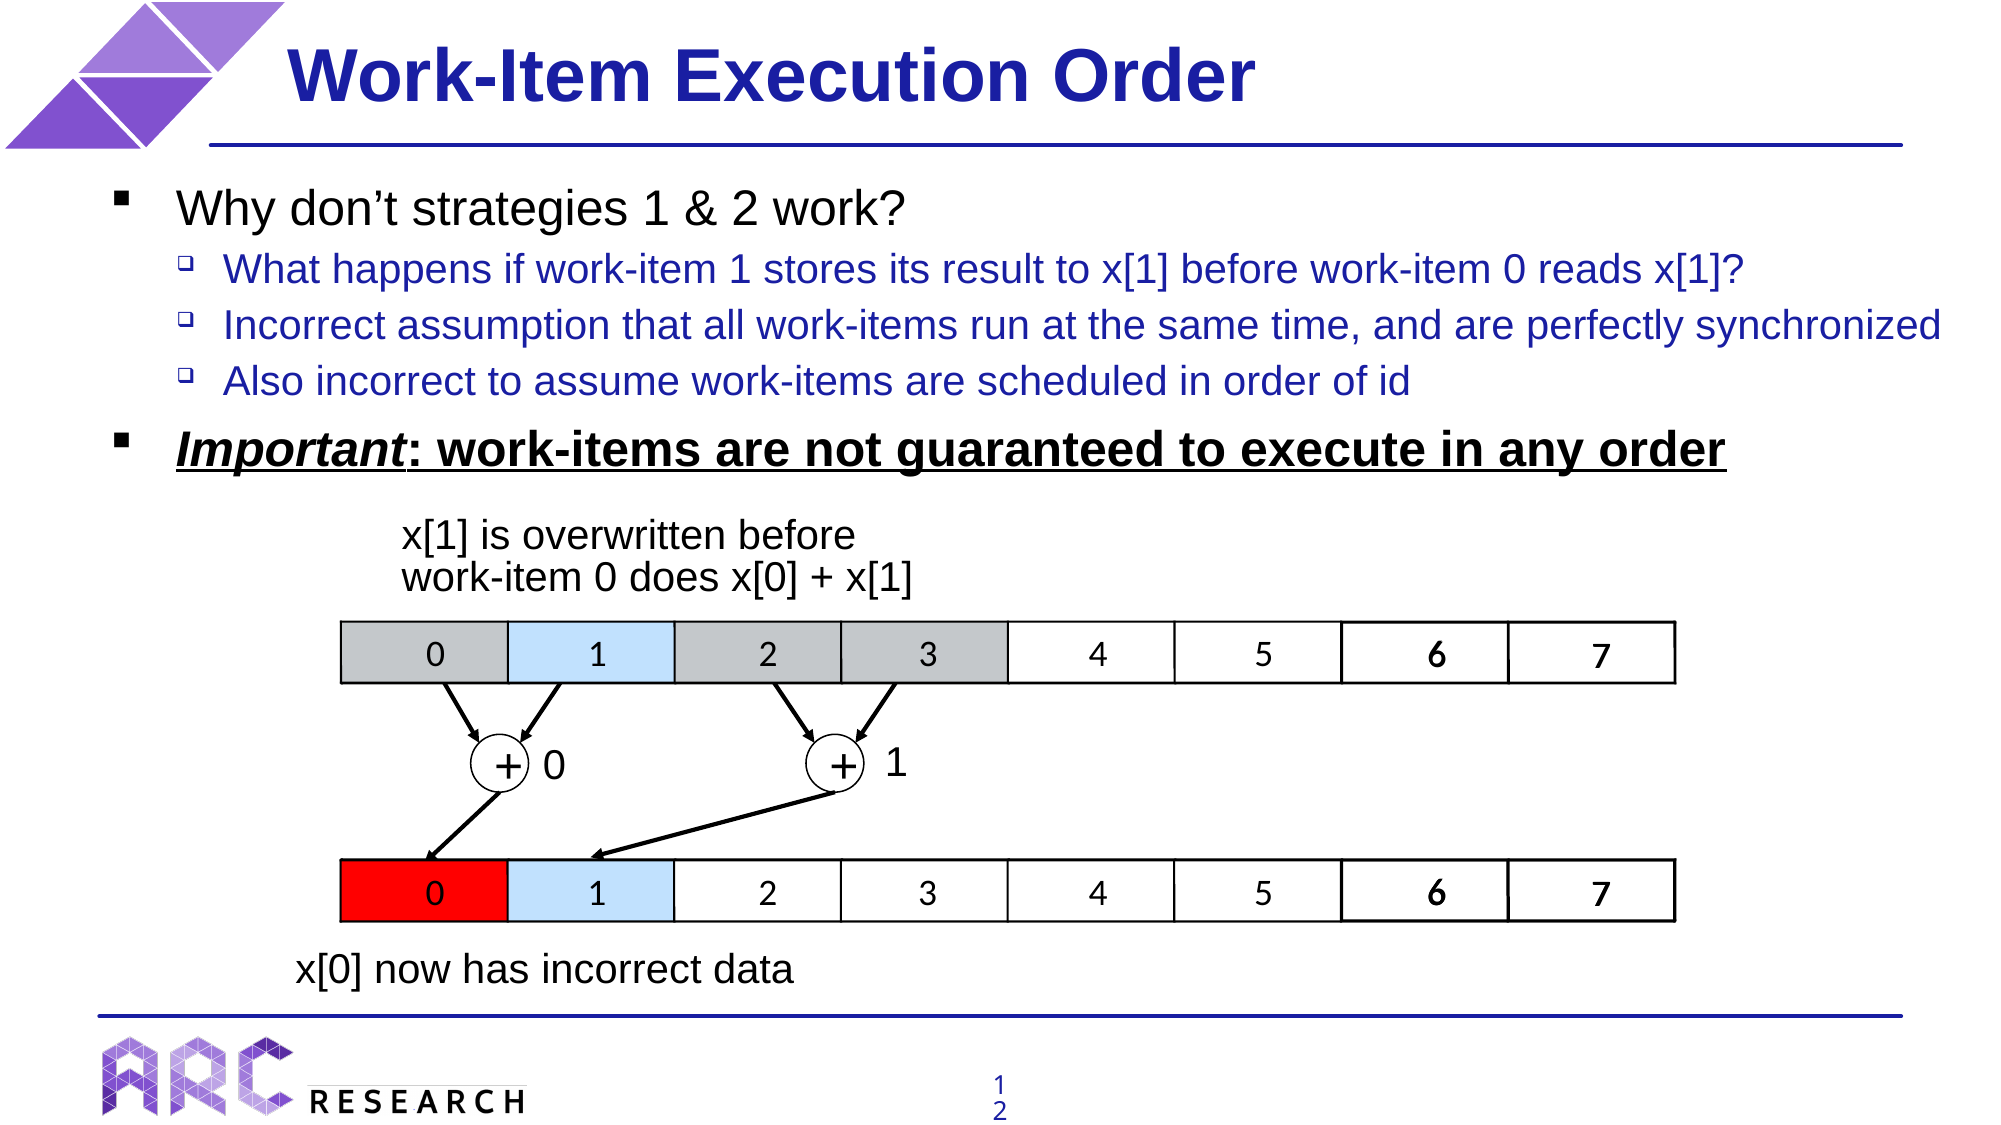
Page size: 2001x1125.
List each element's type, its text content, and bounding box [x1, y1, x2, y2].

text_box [330, 620, 1676, 701]
text_box x[1] is overwritten before work-item 0 does x[0] + x[1] [386, 508, 962, 607]
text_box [590, 791, 836, 851]
picture [99, 1036, 296, 1119]
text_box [519, 708, 584, 743]
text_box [750, 708, 815, 743]
text_box + [470, 734, 528, 792]
text_box 0 [528, 749, 570, 796]
text_box Why don’t strategies 1 & 2 work? What happens if work-item 1 stores its result to x[1] before work-item 0 reads x[1]? Incorrect assumption that all work-items run at the same time, and are perfectly synchronized Also incorrect to assume work-items are scheduled in order of id Important: work-items are not guaranteed to execute in any order [100, 175, 1980, 909]
text_box 1 [870, 749, 912, 793]
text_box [423, 708, 480, 743]
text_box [330, 859, 1676, 940]
picture [307, 1083, 527, 1116]
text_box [855, 708, 919, 743]
text_box + [805, 734, 864, 791]
text_box x[0] now has incorrect data [280, 942, 856, 999]
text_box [423, 791, 500, 851]
title Work-Item Execution Order [266, 0, 1466, 143]
slide_number 12 [992, 1067, 1008, 1101]
